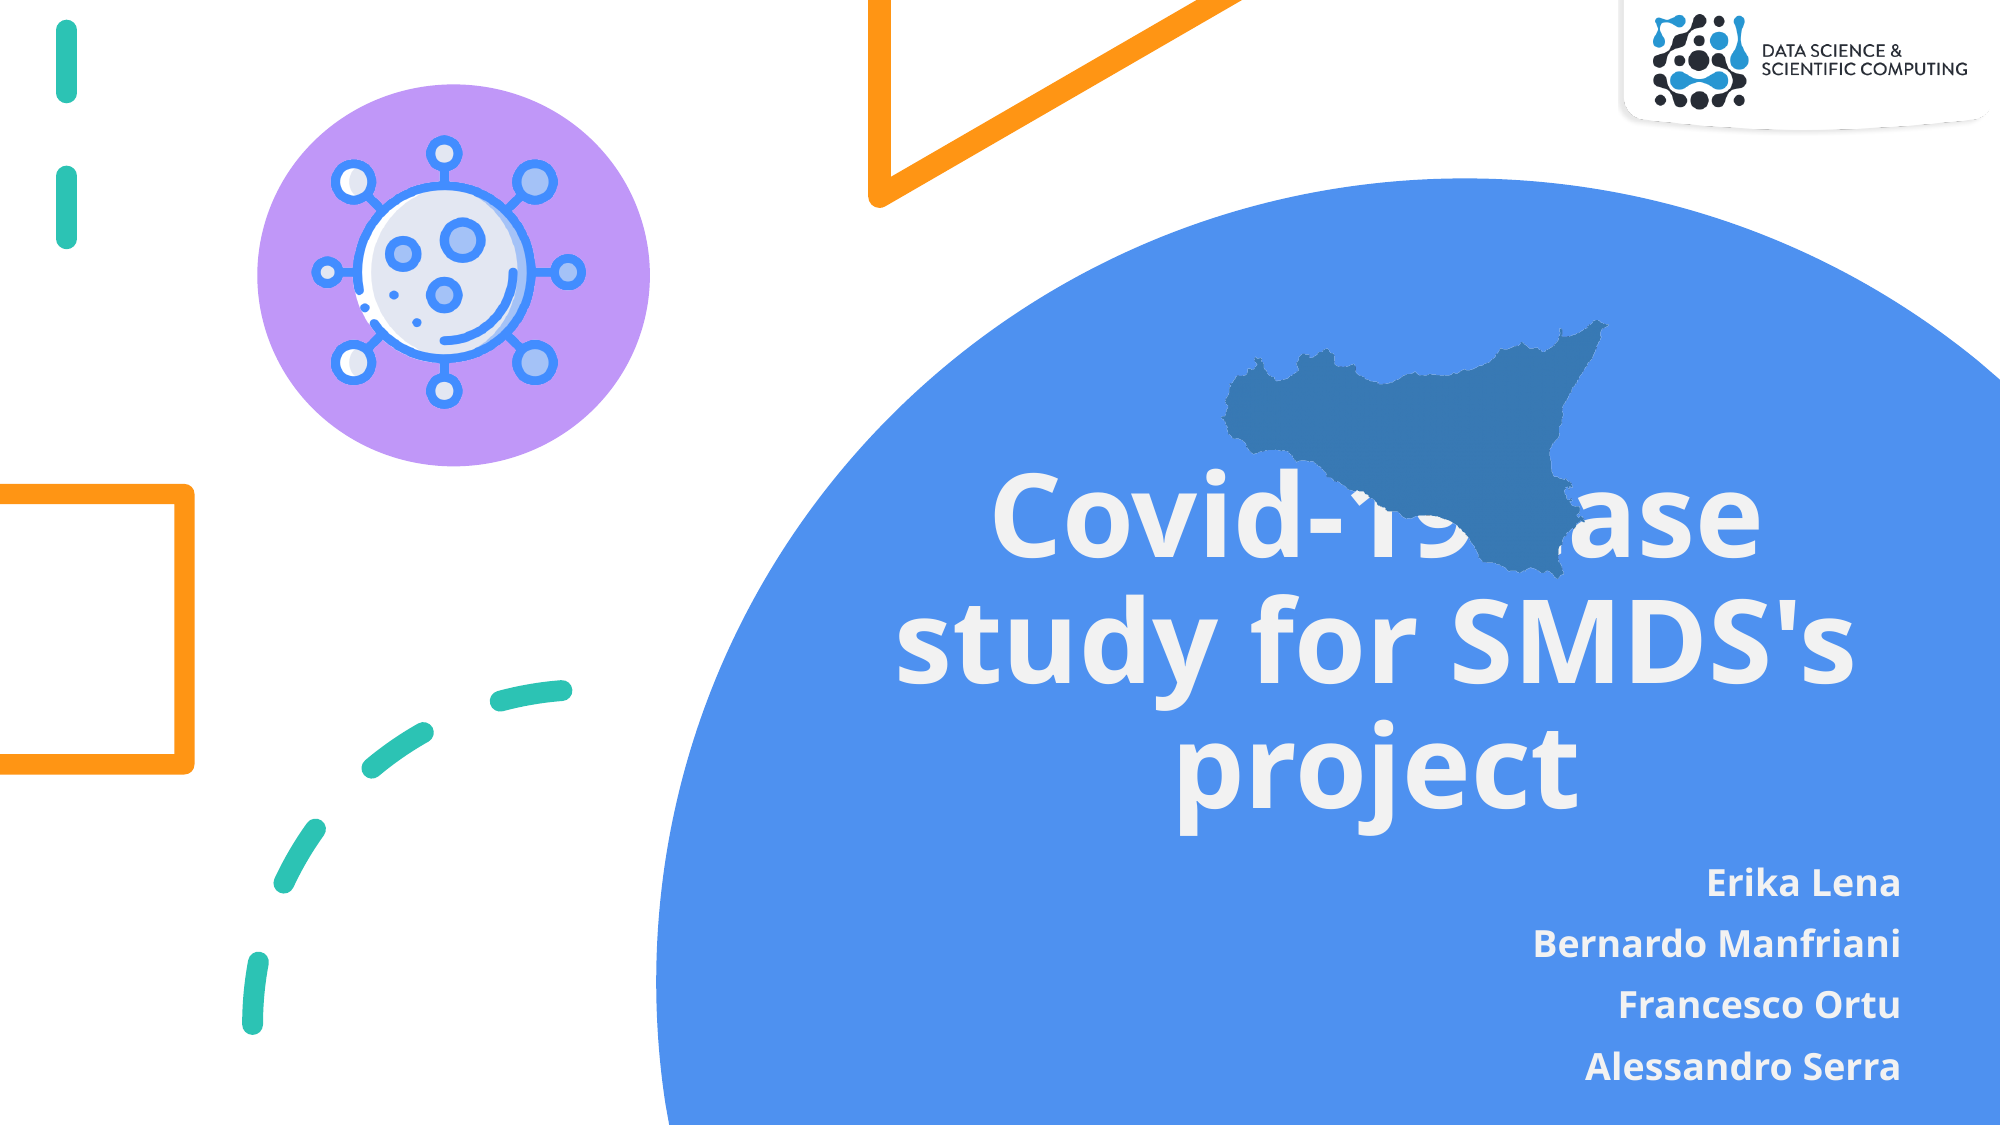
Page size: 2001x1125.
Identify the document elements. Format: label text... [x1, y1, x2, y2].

title Covid-19 case study for SMDS's project [835, 450, 1917, 842]
picture [1221, 320, 1609, 579]
picture [1618, 0, 2000, 136]
picture [311, 135, 586, 409]
subtitle Erika Lena Bernardo Manfriani Francesco Ortu Alessandro Serra [835, 856, 1917, 1020]
